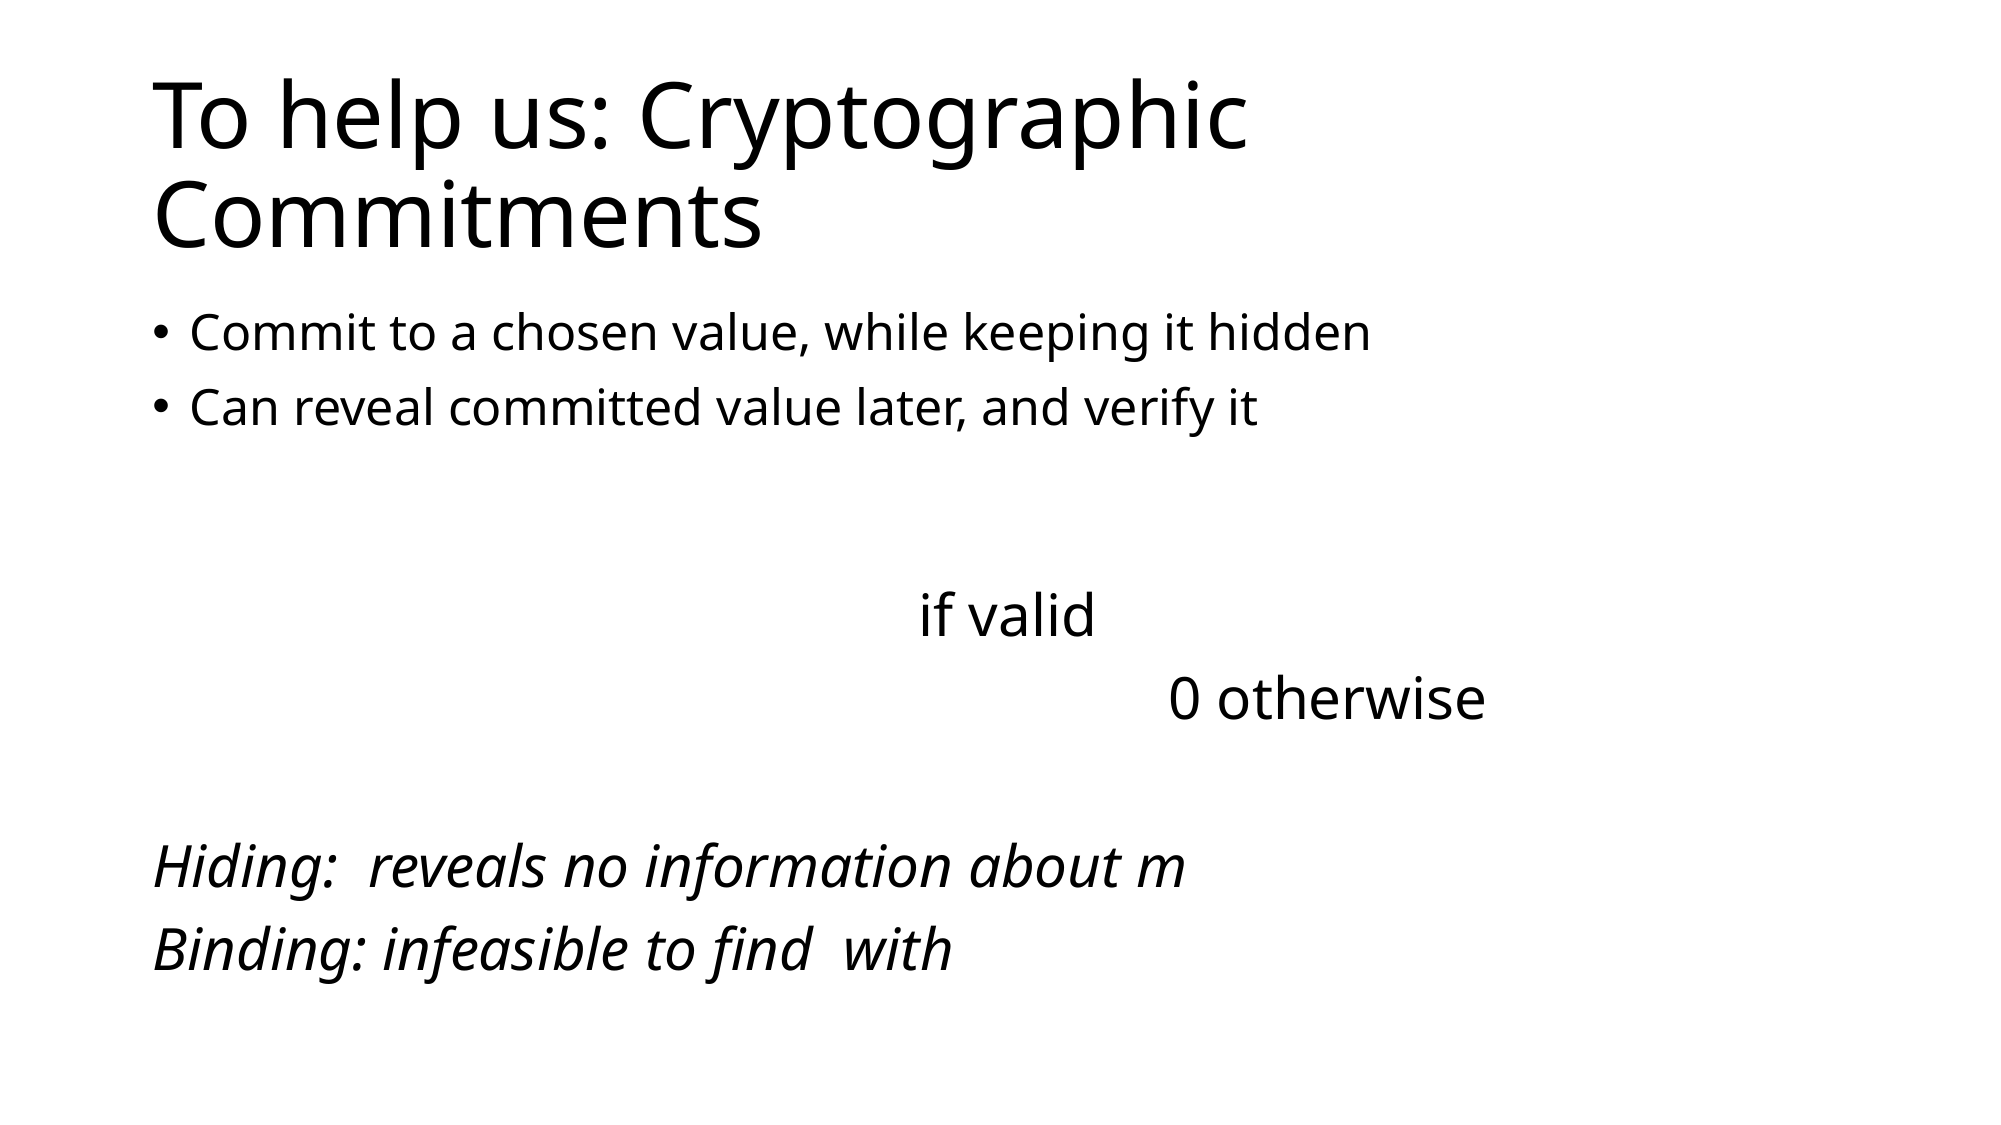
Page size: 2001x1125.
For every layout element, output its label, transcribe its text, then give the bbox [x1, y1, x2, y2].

title To help us: Cryptographic Commitments [137, 59, 1863, 278]
